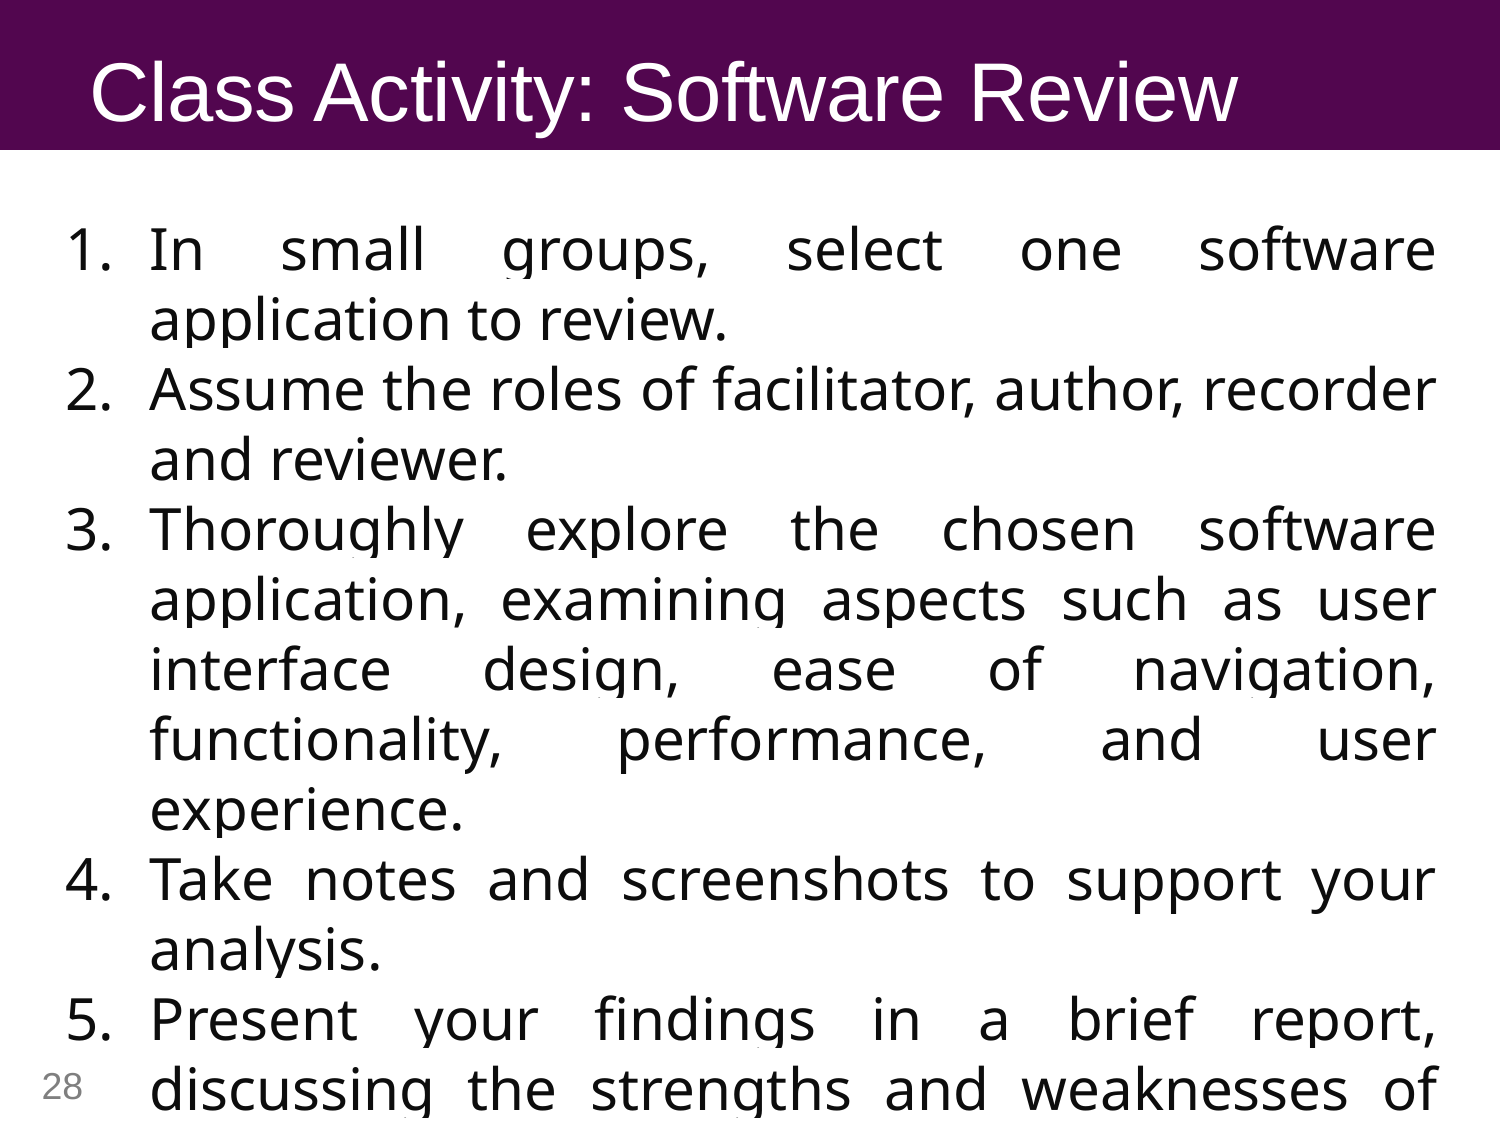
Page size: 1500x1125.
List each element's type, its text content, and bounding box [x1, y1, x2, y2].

title Class Activity: Software Review [19, 38, 1481, 227]
text_box [0, 0, 1500, 150]
slide_number 28 [37, 1062, 94, 1125]
text_box In small groups, select one software application to review. Assume the roles of facilitator, author, recorder and reviewer. Thoroughly explore the chosen software application, examining aspects such as user interface design, ease of navigation, functionality, performance, and user experience. Take notes and screenshots to support your analysis. Present your findings in a brief report, discussing the strengths and weaknesses of the software application based on your analysis. [65, 227, 1438, 1125]
